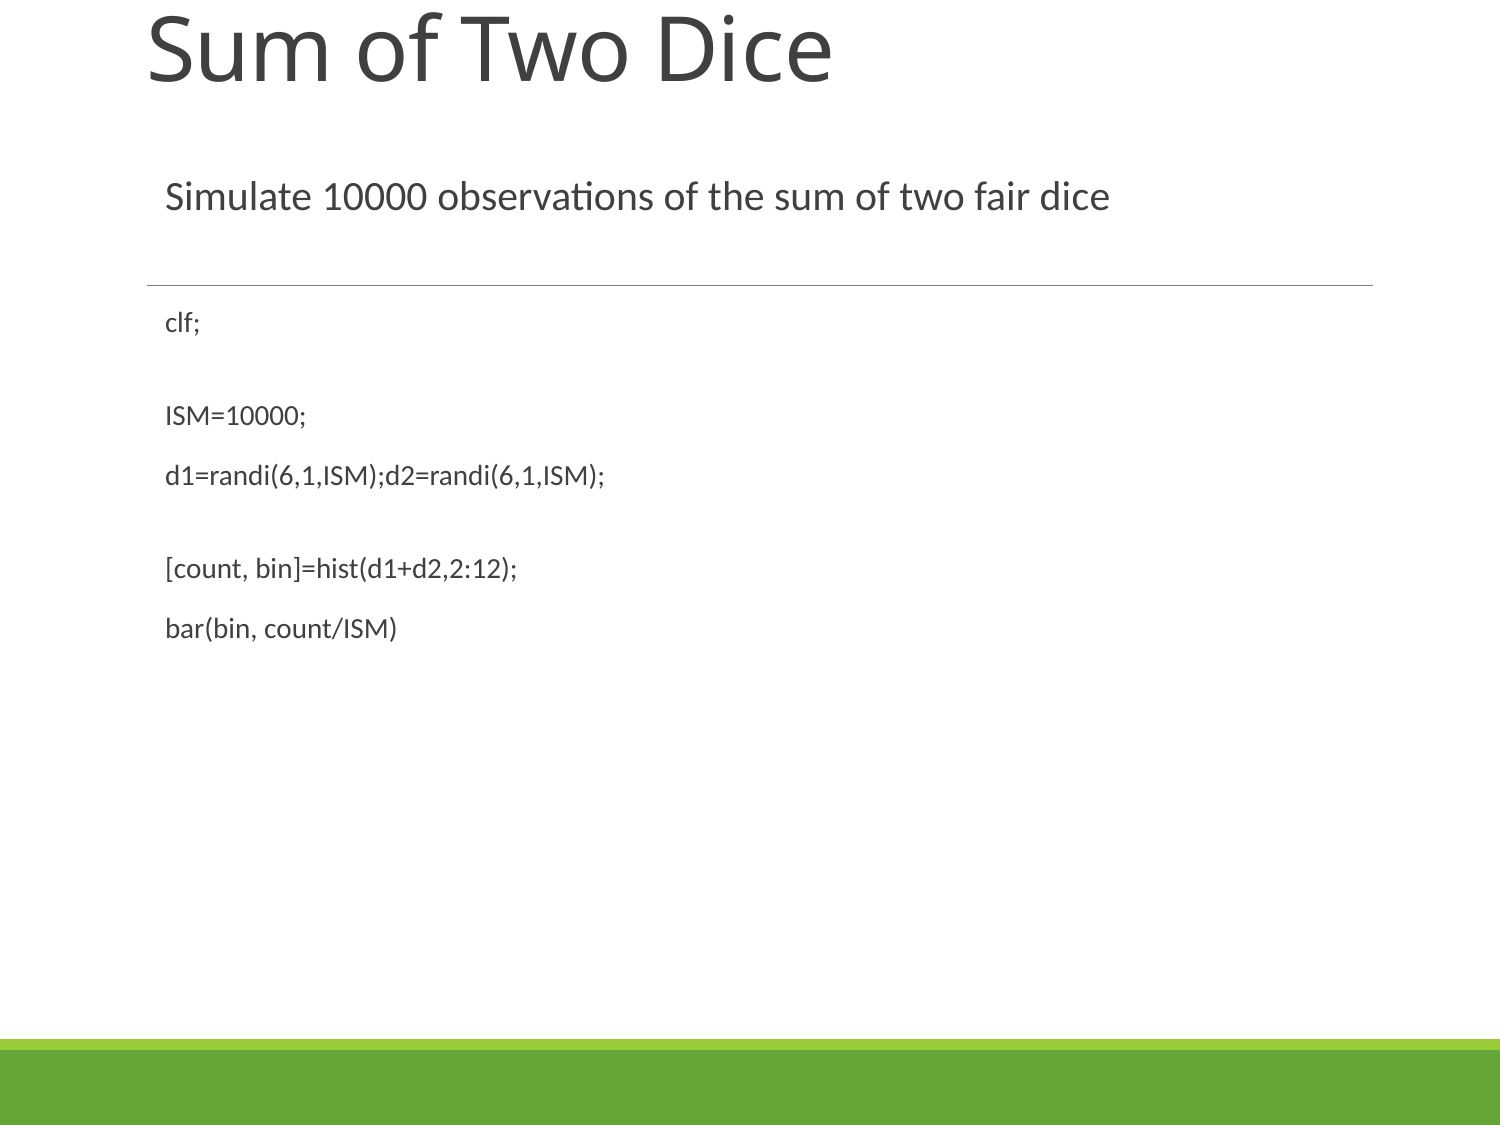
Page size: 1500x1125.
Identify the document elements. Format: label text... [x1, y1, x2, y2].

list Simulate 10000 observations of the sum of two fair dice clf; ISM=10000; d1=randi(6,1,ISM);d2=randi(6,1,ISM); [count, bin]=hist(d1+d2,2:12); bar(bin, count/ISM) [150, 166, 1448, 1034]
title Sum of Two Dice [131, 0, 1369, 108]
